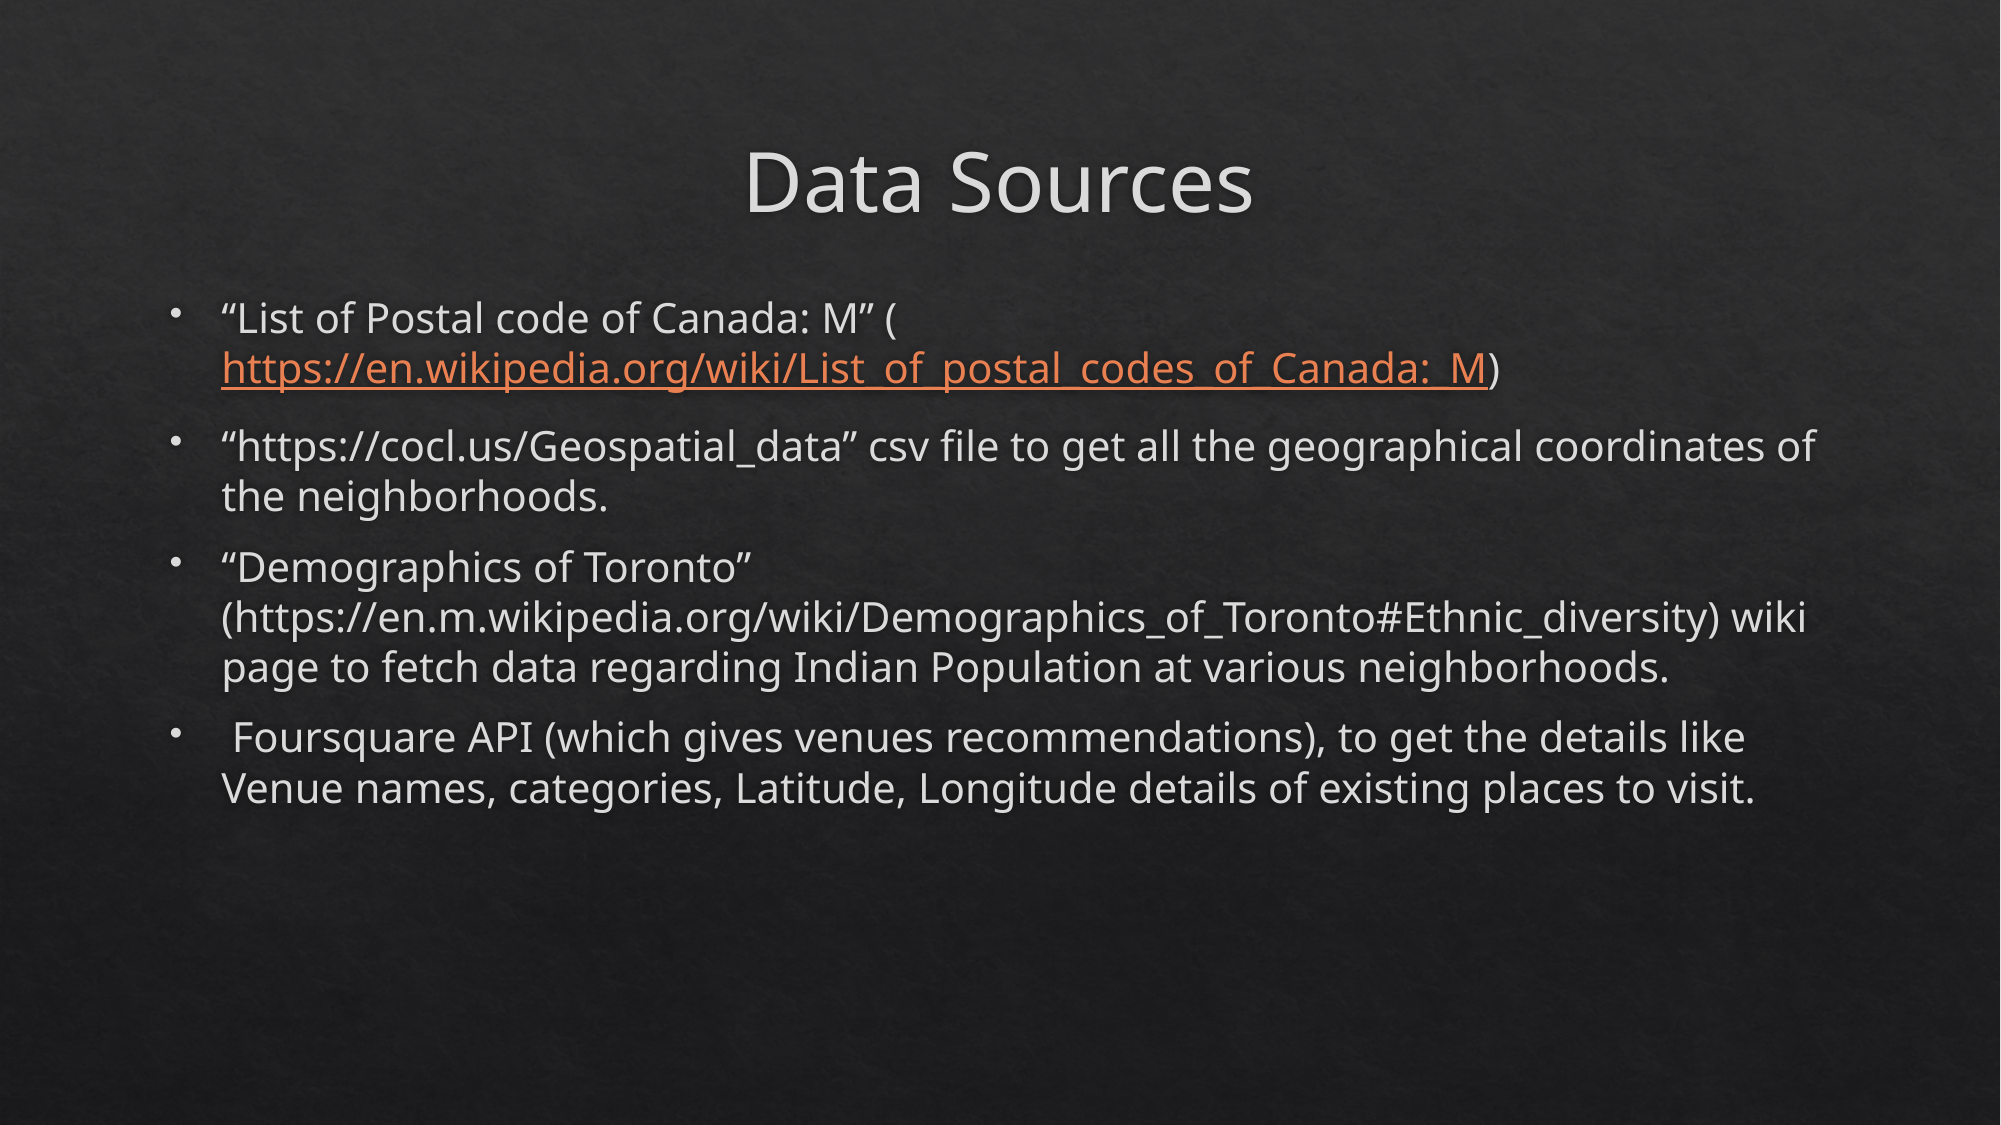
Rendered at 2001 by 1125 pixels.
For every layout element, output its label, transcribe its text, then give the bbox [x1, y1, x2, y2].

list “List of Postal code of Canada: M” (https://en.wikipedia.org/wiki/List_of_postal_codes_of_Canada:_M) “https://cocl.us/Geospatial_data” csv file to get all the geographical coordinates of the neighborhoods. “Demographics of Toronto” (https://en.m.wikipedia.org/wiki/Demographics_of_Toronto#Ethnic_diversity) wiki page to fetch data regarding Indian Population at various neighborhoods. Foursquare API (which gives venues recommendations), to get the details like Venue names, categories, Latitude, Longitude details of existing places to visit. [149, 284, 1849, 950]
title Data Sources [149, 99, 1849, 260]
